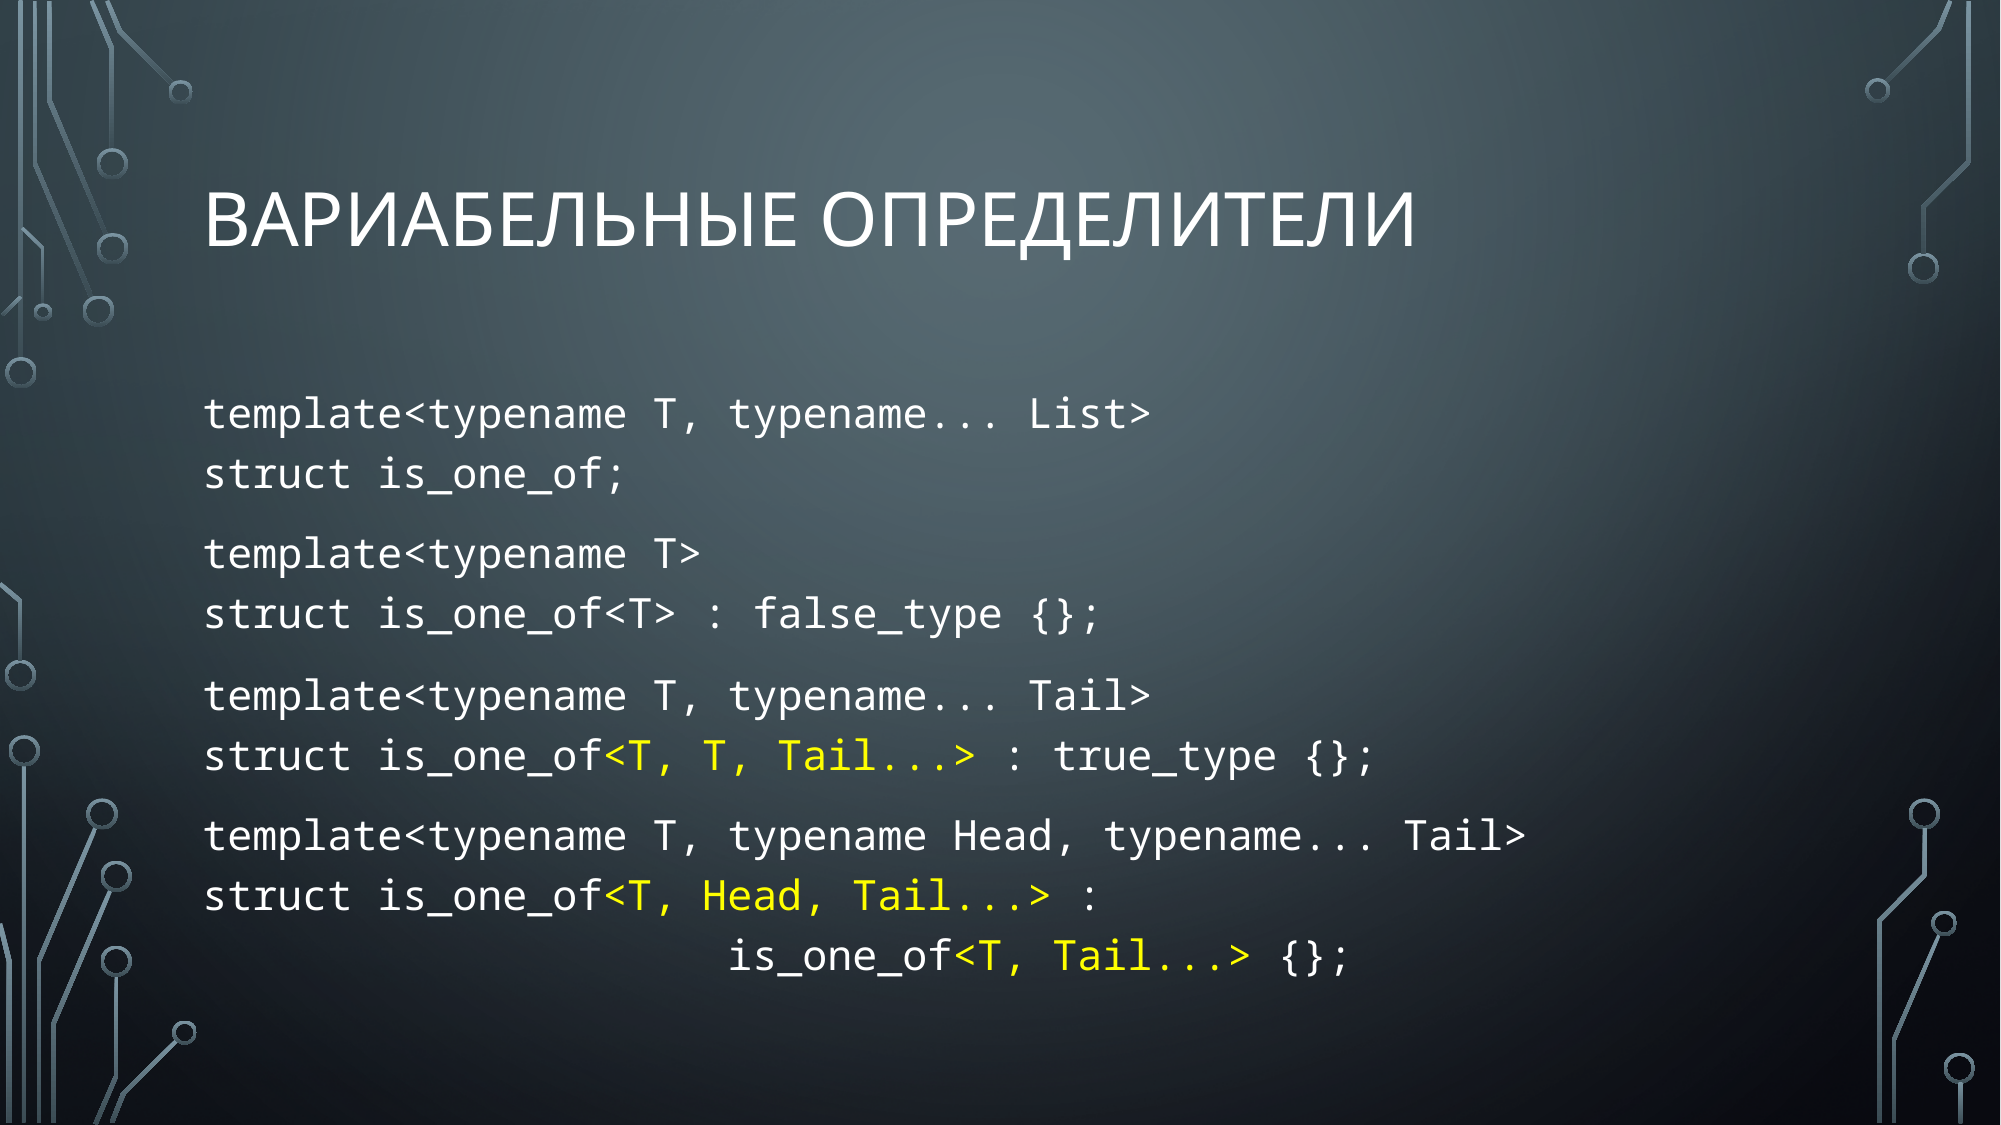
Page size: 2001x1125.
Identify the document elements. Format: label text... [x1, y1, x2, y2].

title Вариабельные определители [187, 101, 1813, 344]
list template<typename T, typename... List> struct is_one_of; template<typename T> struct is_one_of<T> : false_type {}; template<typename T, typename... Tail> struct is_one_of<T, T, Tail...> : true_type {}; template<typename T, typename Head, typename... Tail> struct is_one_of<T, Head, Tail...> : is_one_of<T, Tail...> {}; [187, 369, 1813, 1056]
